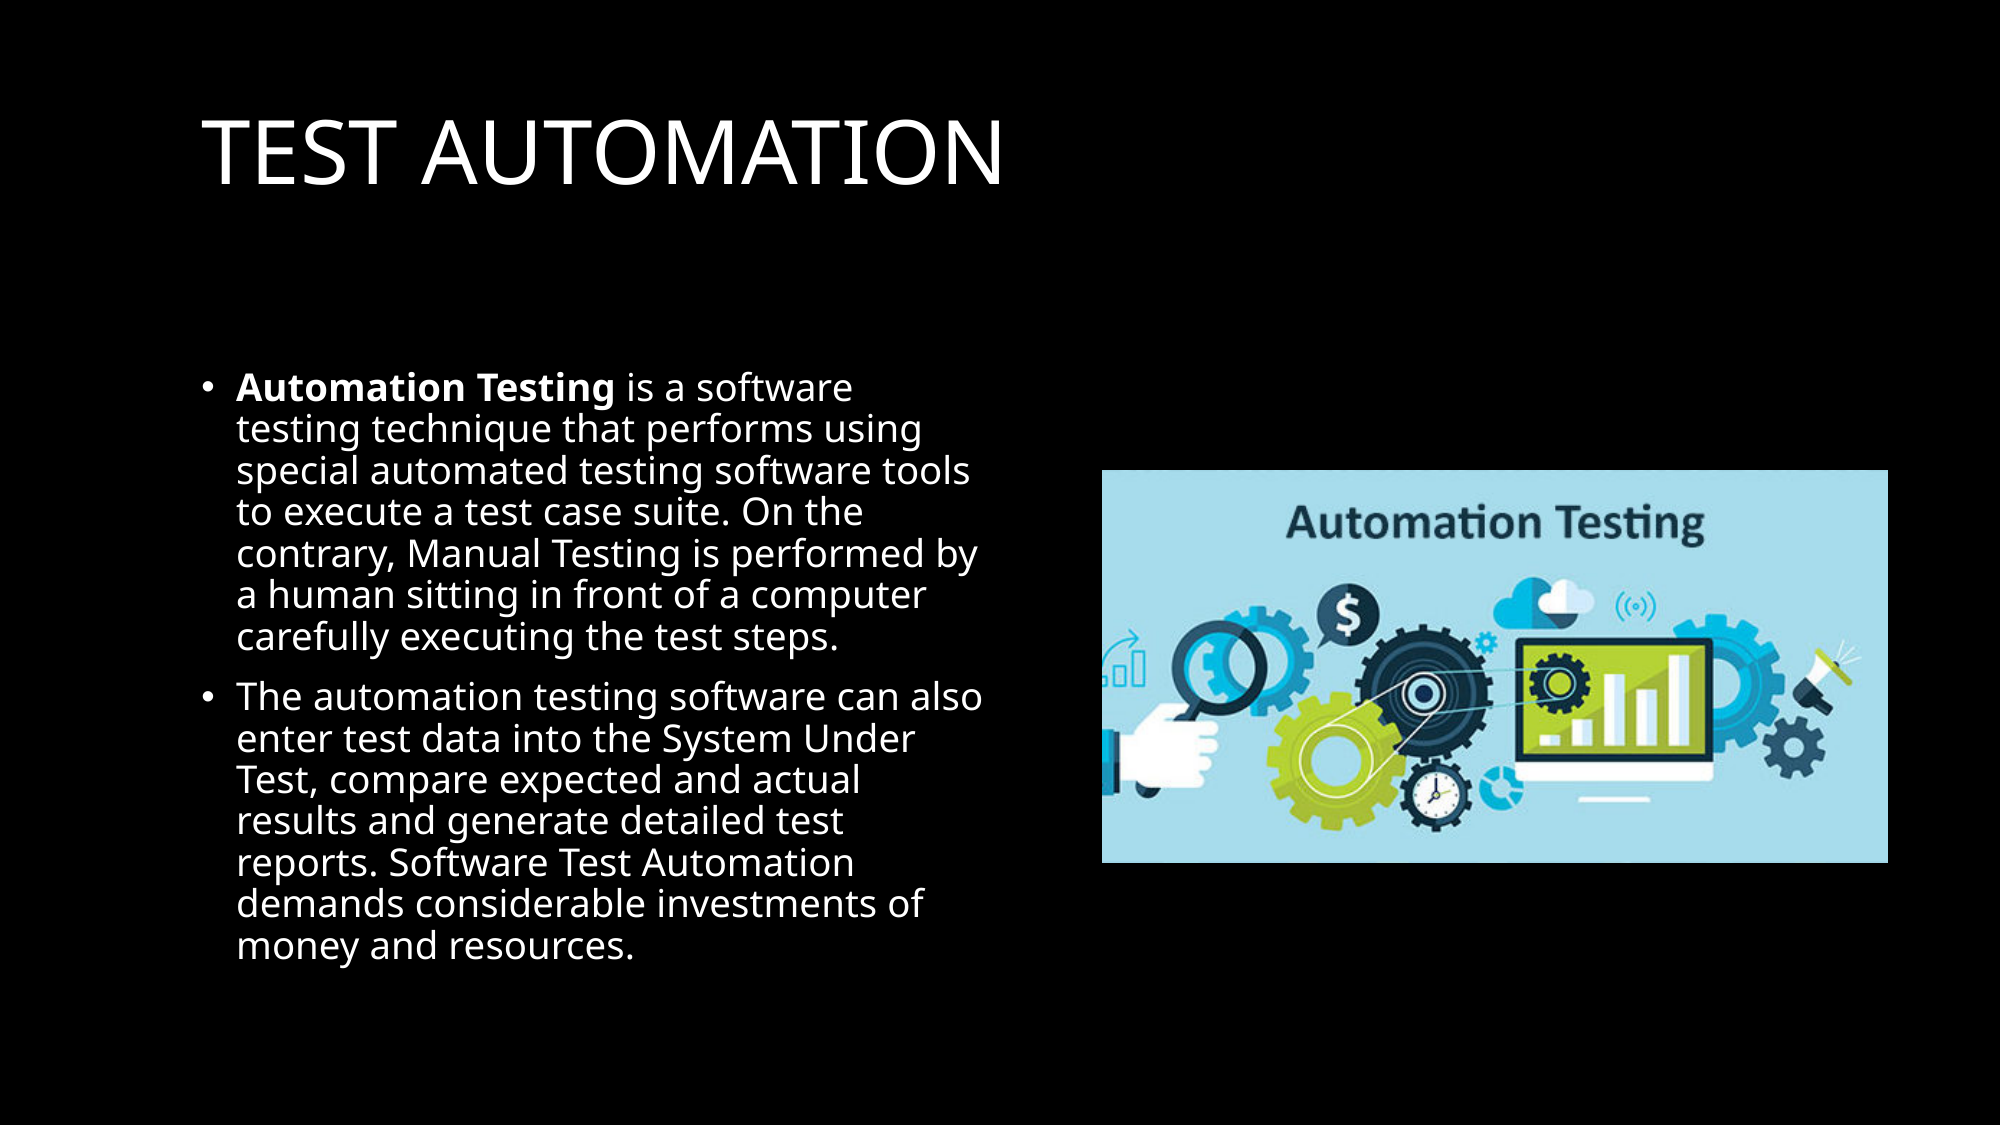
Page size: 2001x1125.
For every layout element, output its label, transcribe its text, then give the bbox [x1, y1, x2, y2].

list Automation Testing is a software testing technique that performs using special automated testing software tools to execute a test case suite. On the contrary, Manual Testing is performed by a human sitting in front of a computer carefully executing the test steps. The automation testing software can also enter test data into the System Under Test, compare expected and actual results and generate detailed test reports. Software Test Automation demands considerable investments of money and resources. [186, 360, 1000, 1004]
title TEST AUTOMATION [186, 99, 1728, 319]
picture [1102, 470, 1888, 863]
